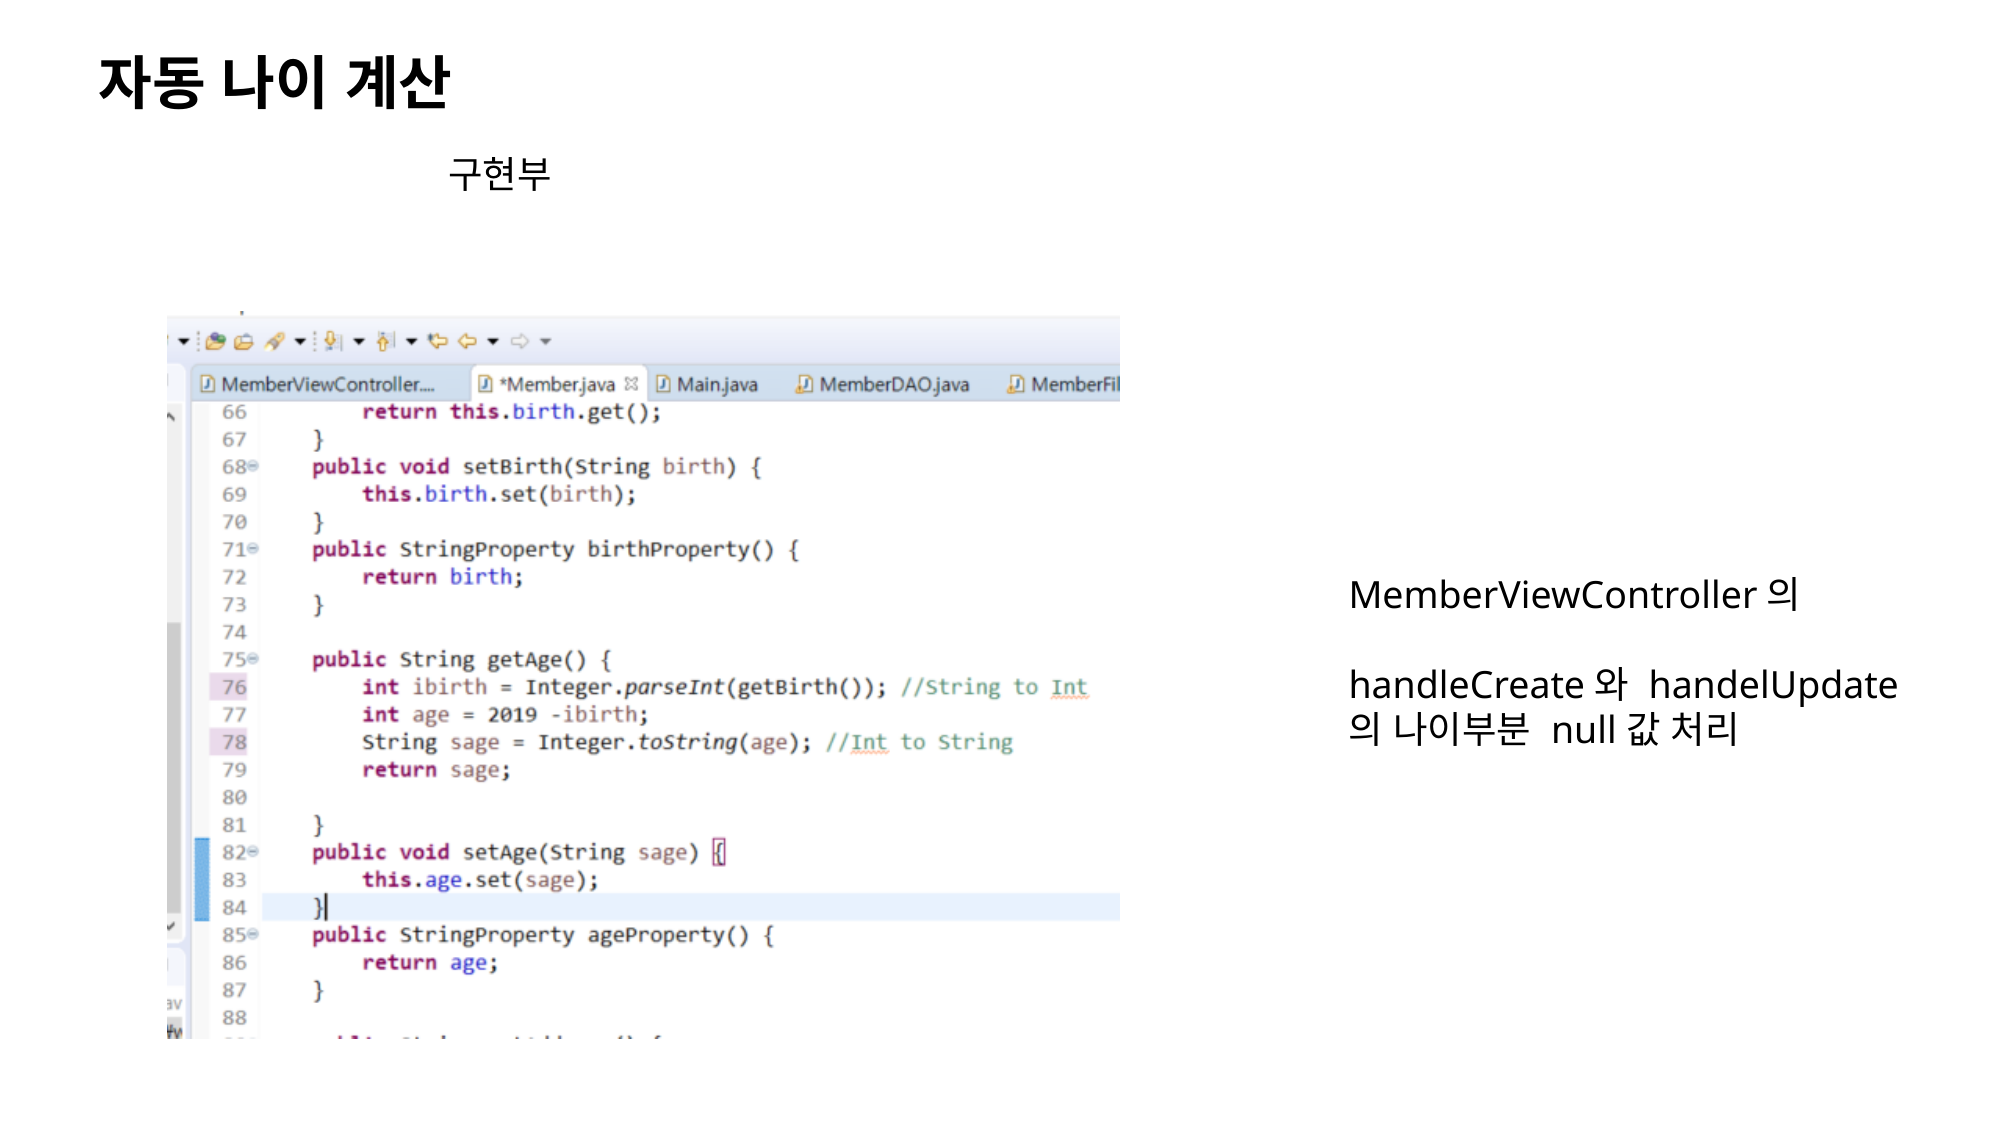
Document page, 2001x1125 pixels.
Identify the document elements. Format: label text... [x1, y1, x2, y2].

text_box MemberViewController의 handleCreate와 handelUpdate 의 나이부분 null값 처리 [1333, 563, 1914, 759]
picture [167, 311, 1120, 1039]
text_box 구현부 [433, 144, 567, 204]
text_box 자동 나이 계산 [83, 38, 468, 124]
